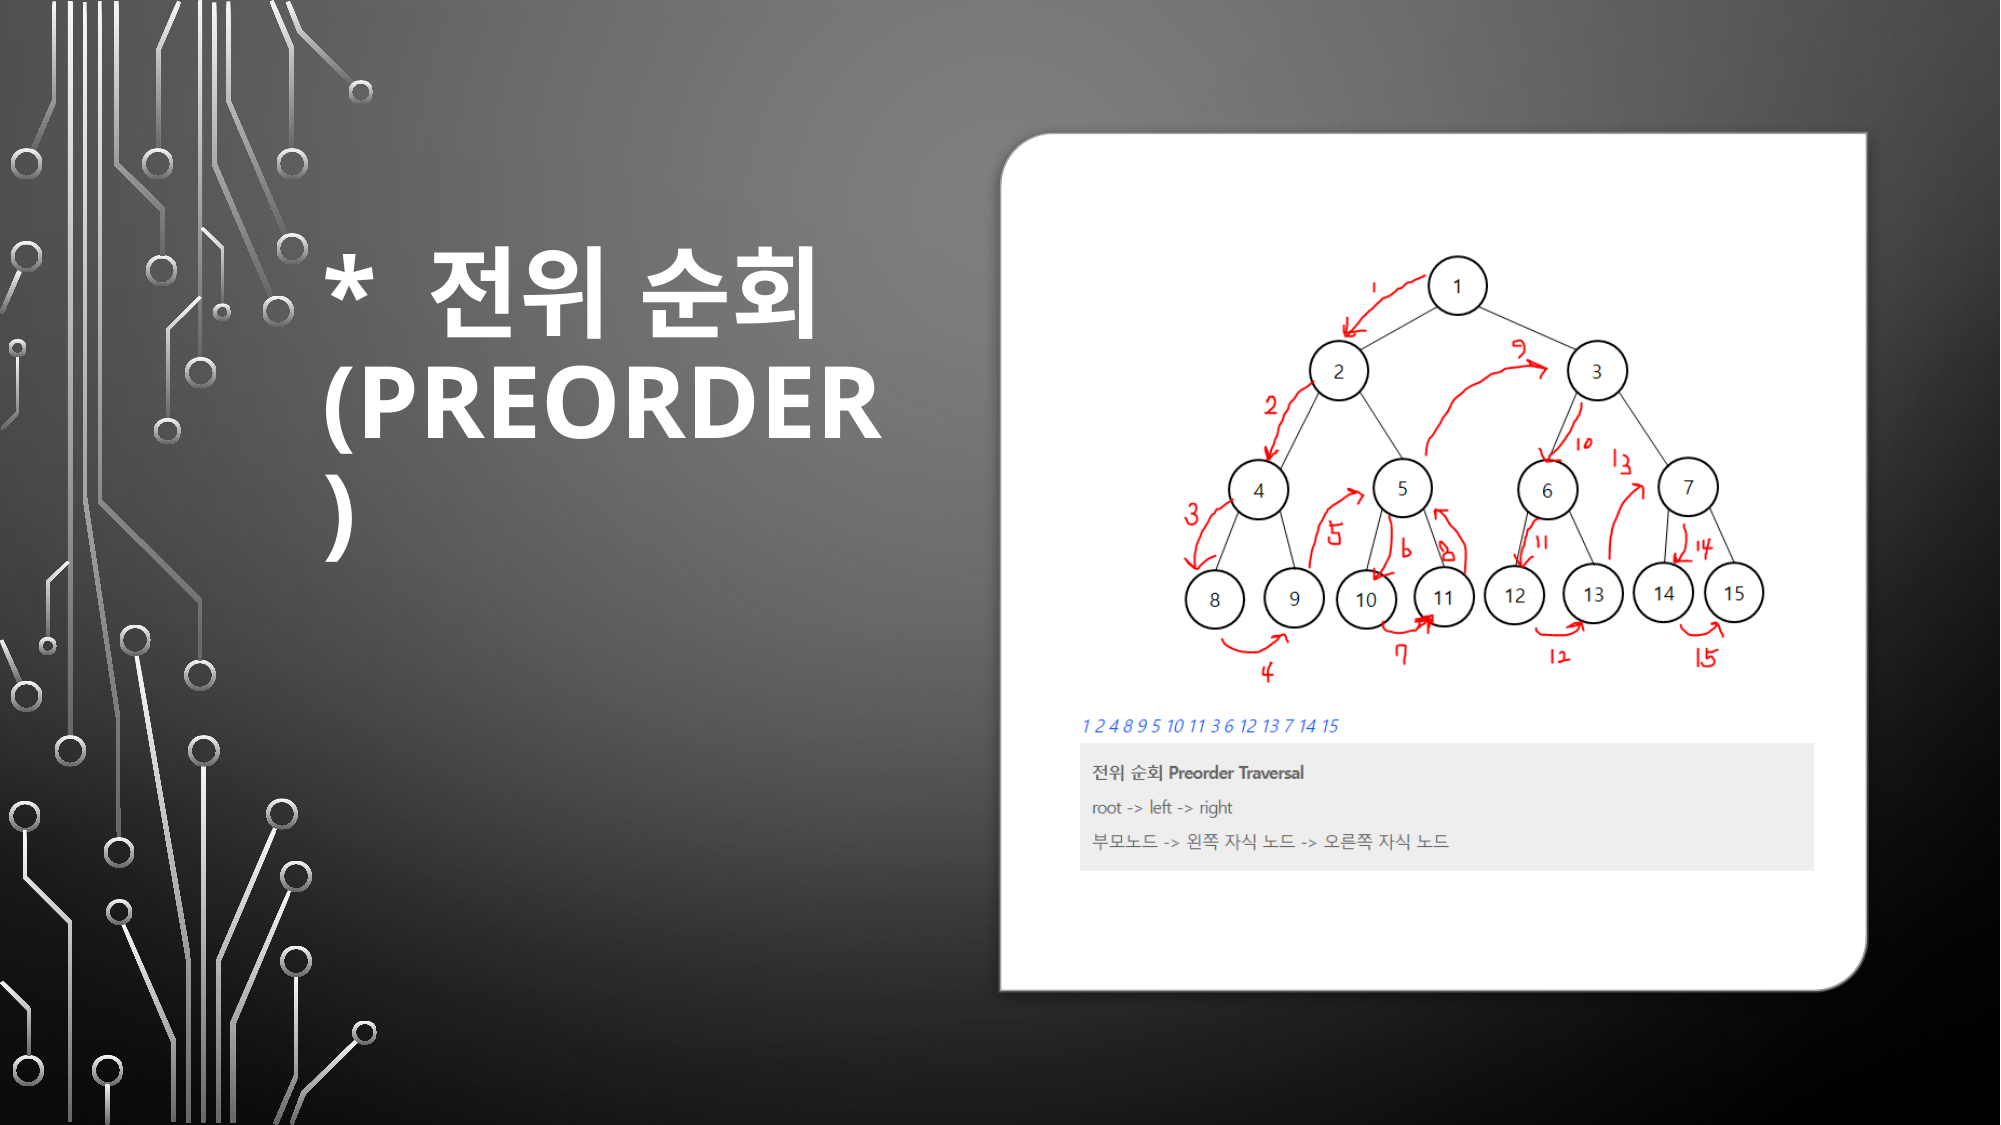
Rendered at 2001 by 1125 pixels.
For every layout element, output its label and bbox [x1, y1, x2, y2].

text_box [0, 0, 379, 1125]
picture [379, 0, 2000, 1125]
